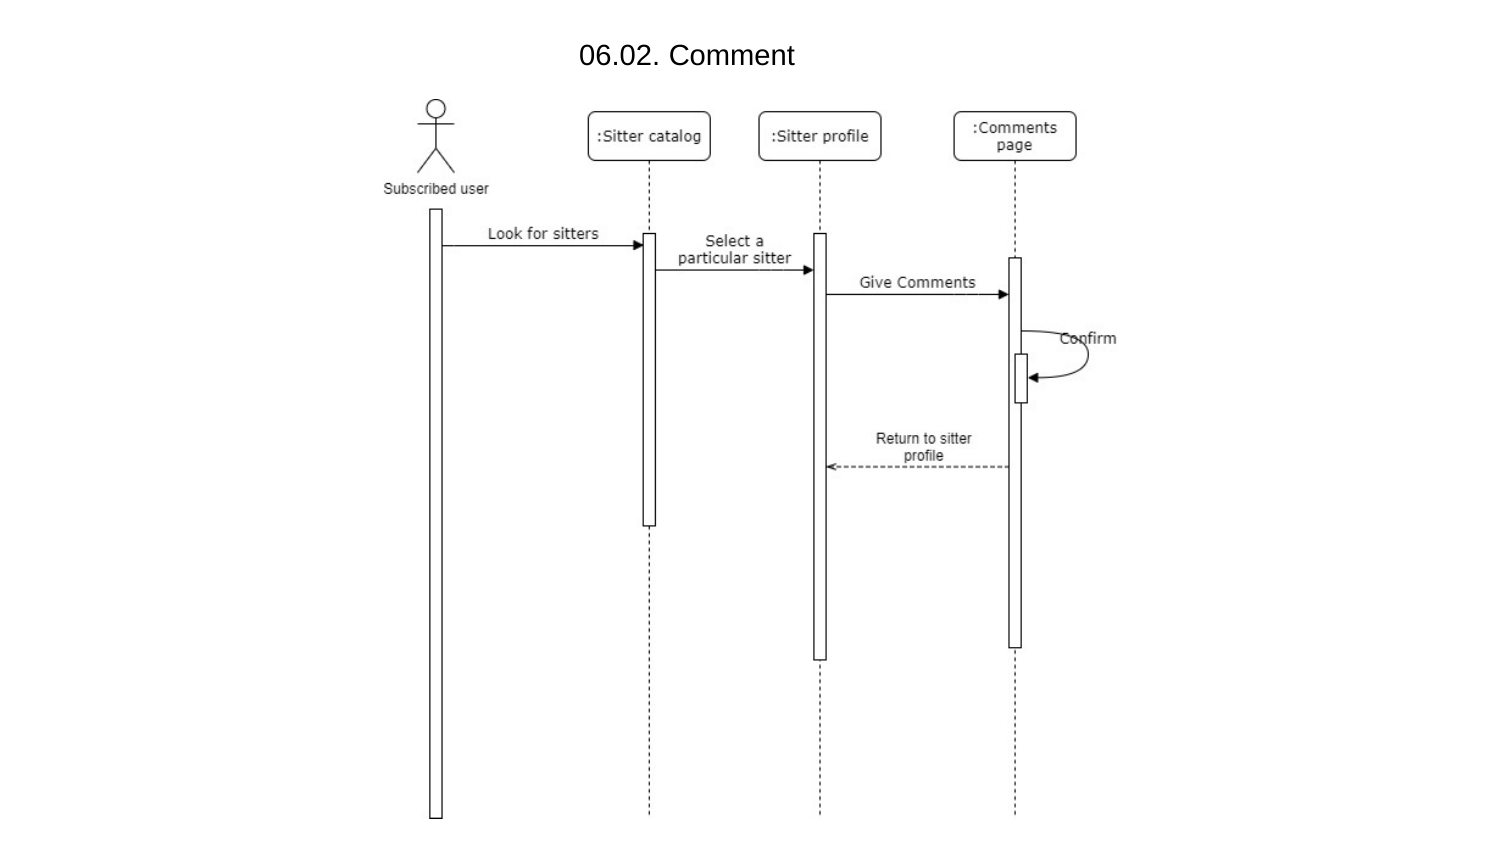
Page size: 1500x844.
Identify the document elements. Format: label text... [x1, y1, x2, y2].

picture [383, 99, 1117, 819]
text_box 06.02. Comment [564, 21, 1061, 76]
